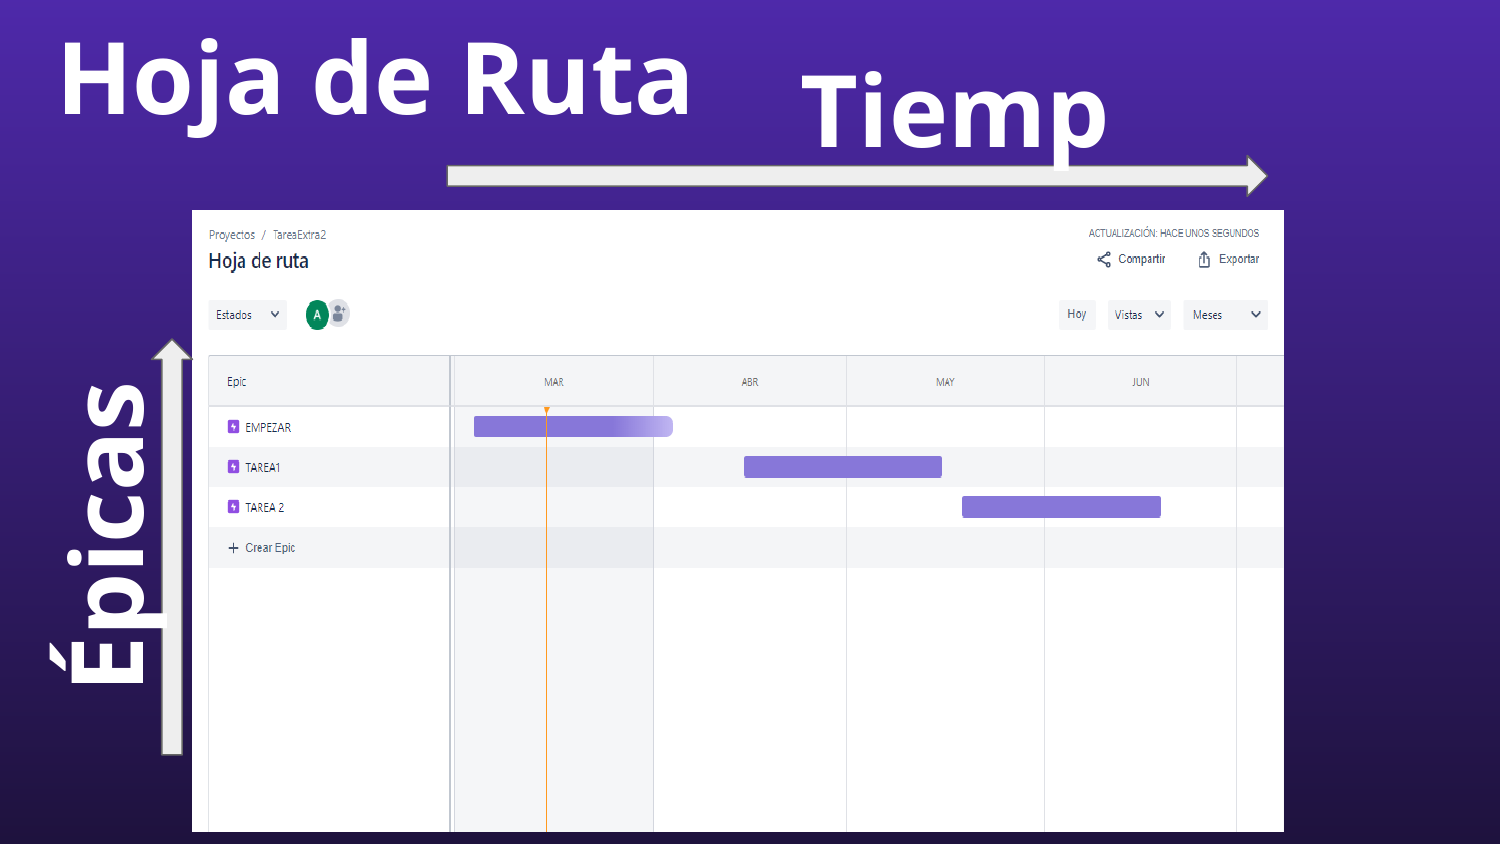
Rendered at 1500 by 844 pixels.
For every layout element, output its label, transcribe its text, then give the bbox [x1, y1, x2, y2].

picture [192, 209, 1284, 832]
text_box [152, 339, 187, 755]
text_box [447, 155, 1268, 197]
title Hoja de Ruta [41, 0, 922, 123]
title Tiempo [785, 32, 1178, 156]
title Épicas [28, 315, 152, 709]
